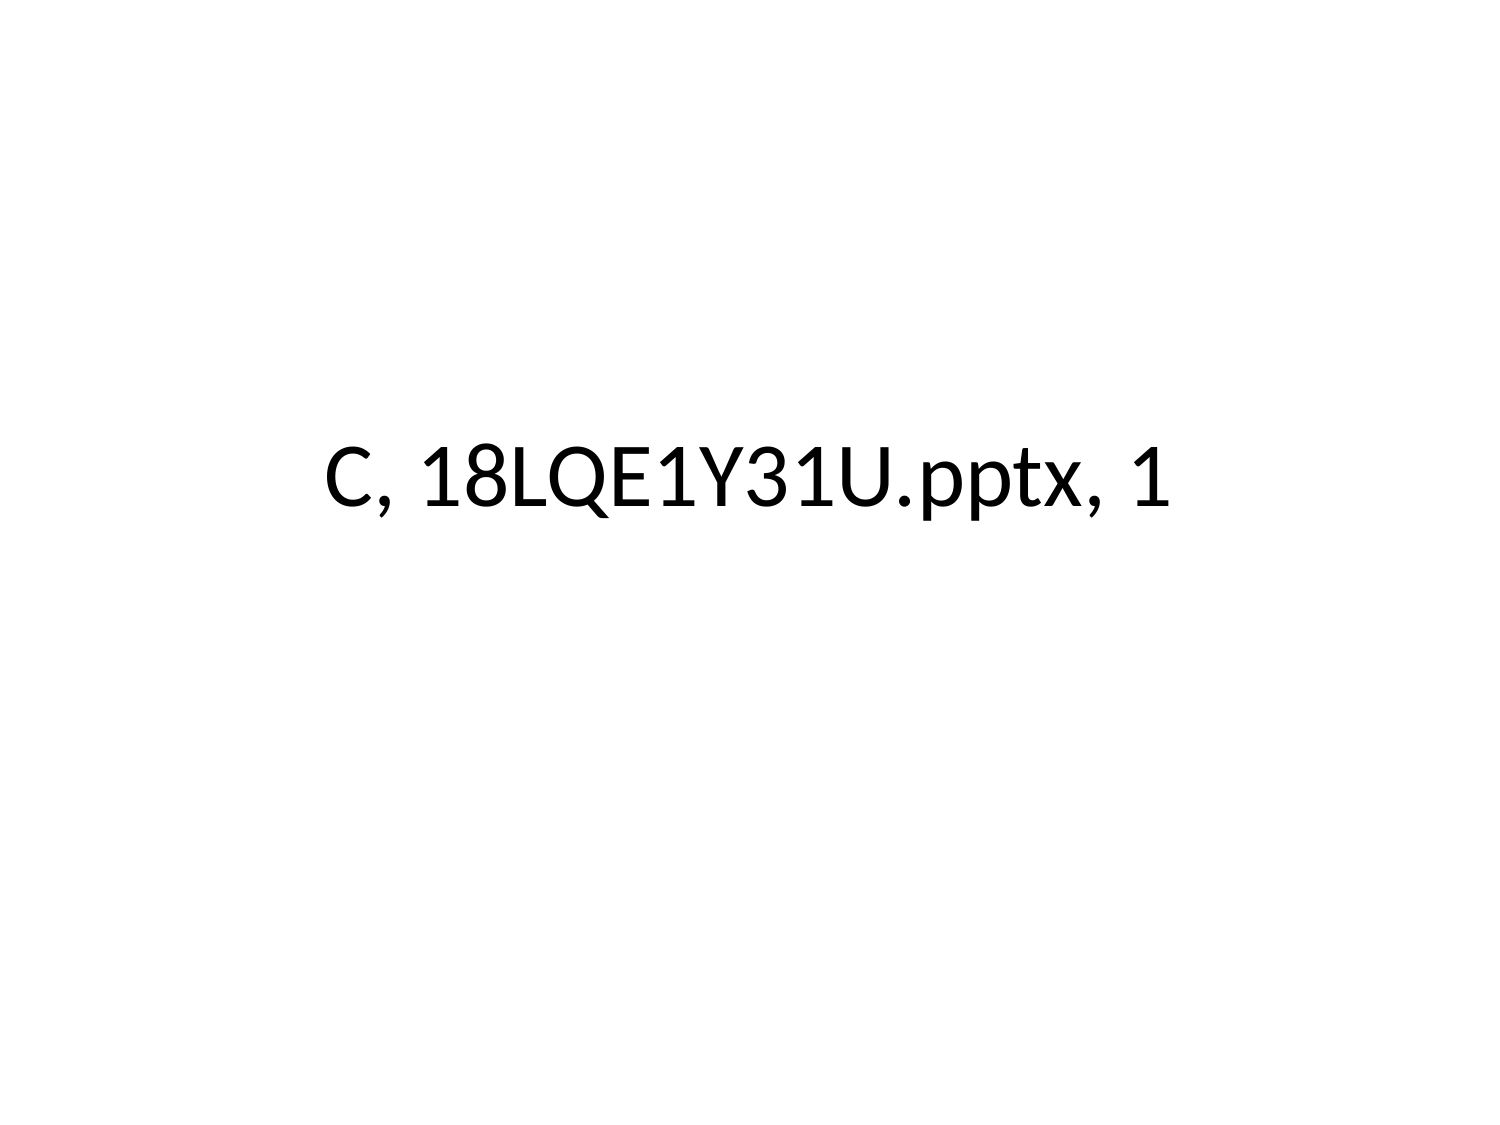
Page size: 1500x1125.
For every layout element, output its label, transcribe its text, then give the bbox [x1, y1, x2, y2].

title C, 18LQE1Y31U.pptx, 1 [112, 349, 1388, 591]
